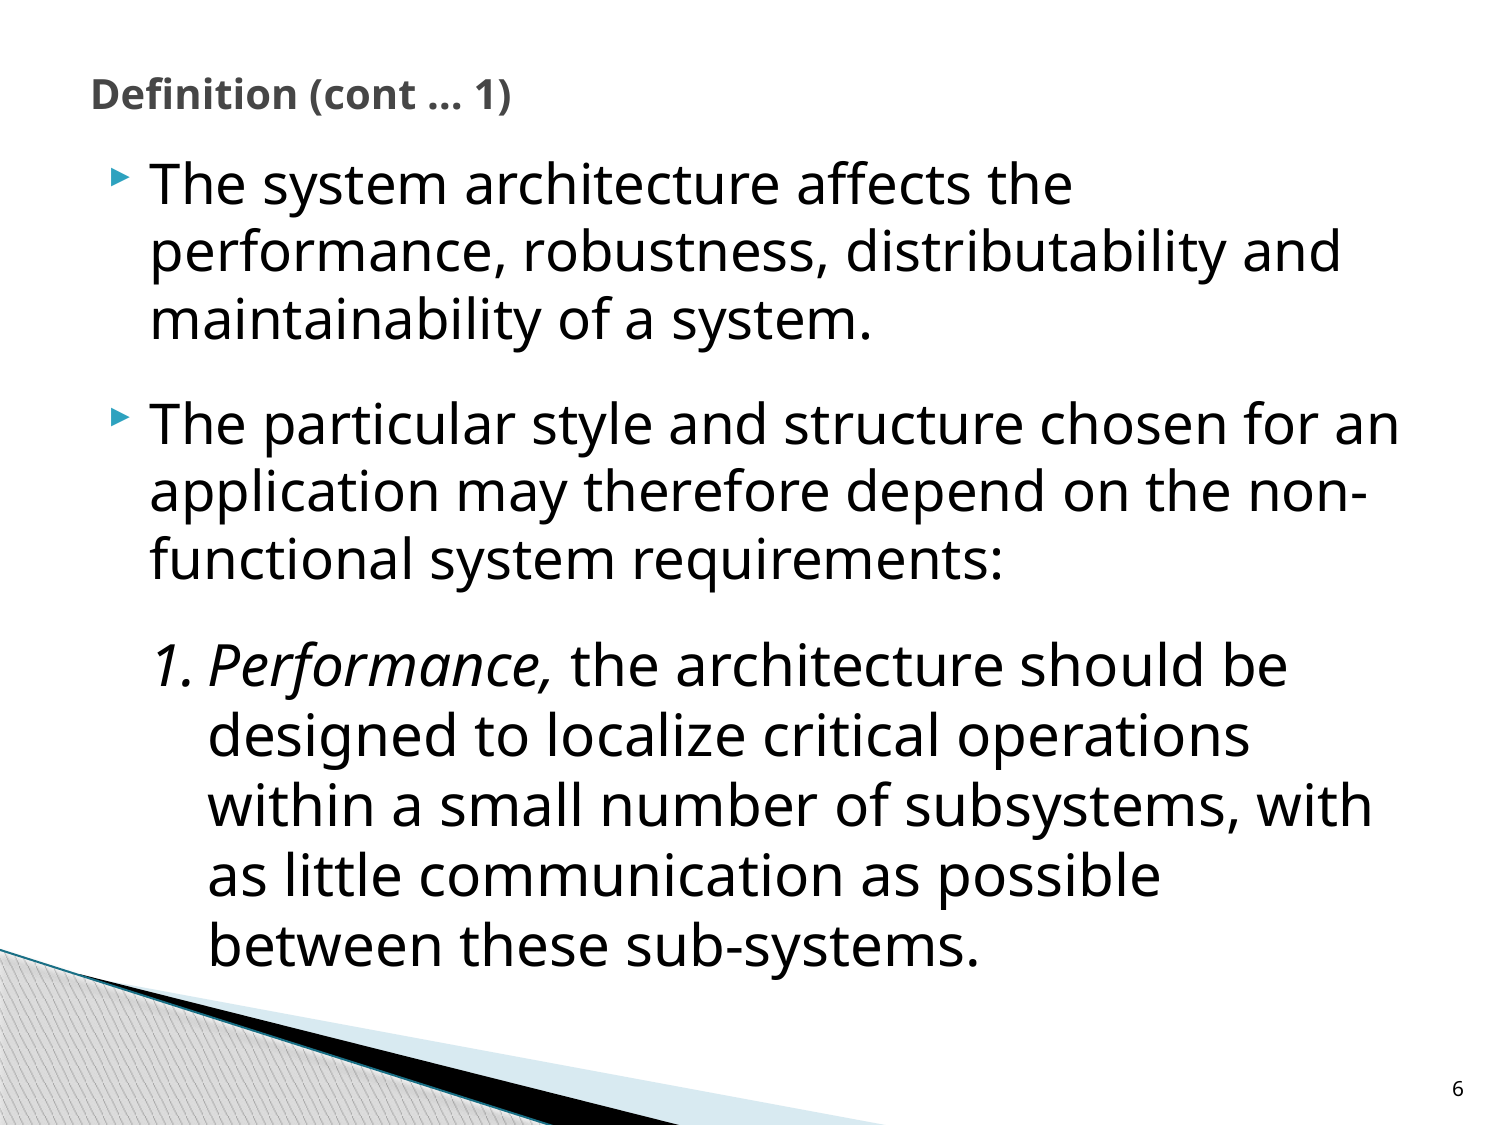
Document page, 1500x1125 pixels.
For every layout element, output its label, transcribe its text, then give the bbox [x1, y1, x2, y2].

list The system architecture affects the performance, robustness, distributability and maintainability of a system. The particular style and structure chosen for an application may therefore depend on the non-functional system requirements: Performance, the architecture should be designed to localize critical operations within a small number of subsystems, with as little communication as possible between these sub-systems. [74, 140, 1426, 1044]
title Definition (cont … 1) [75, 45, 1425, 141]
slide_number 6 [1418, 1051, 1479, 1112]
